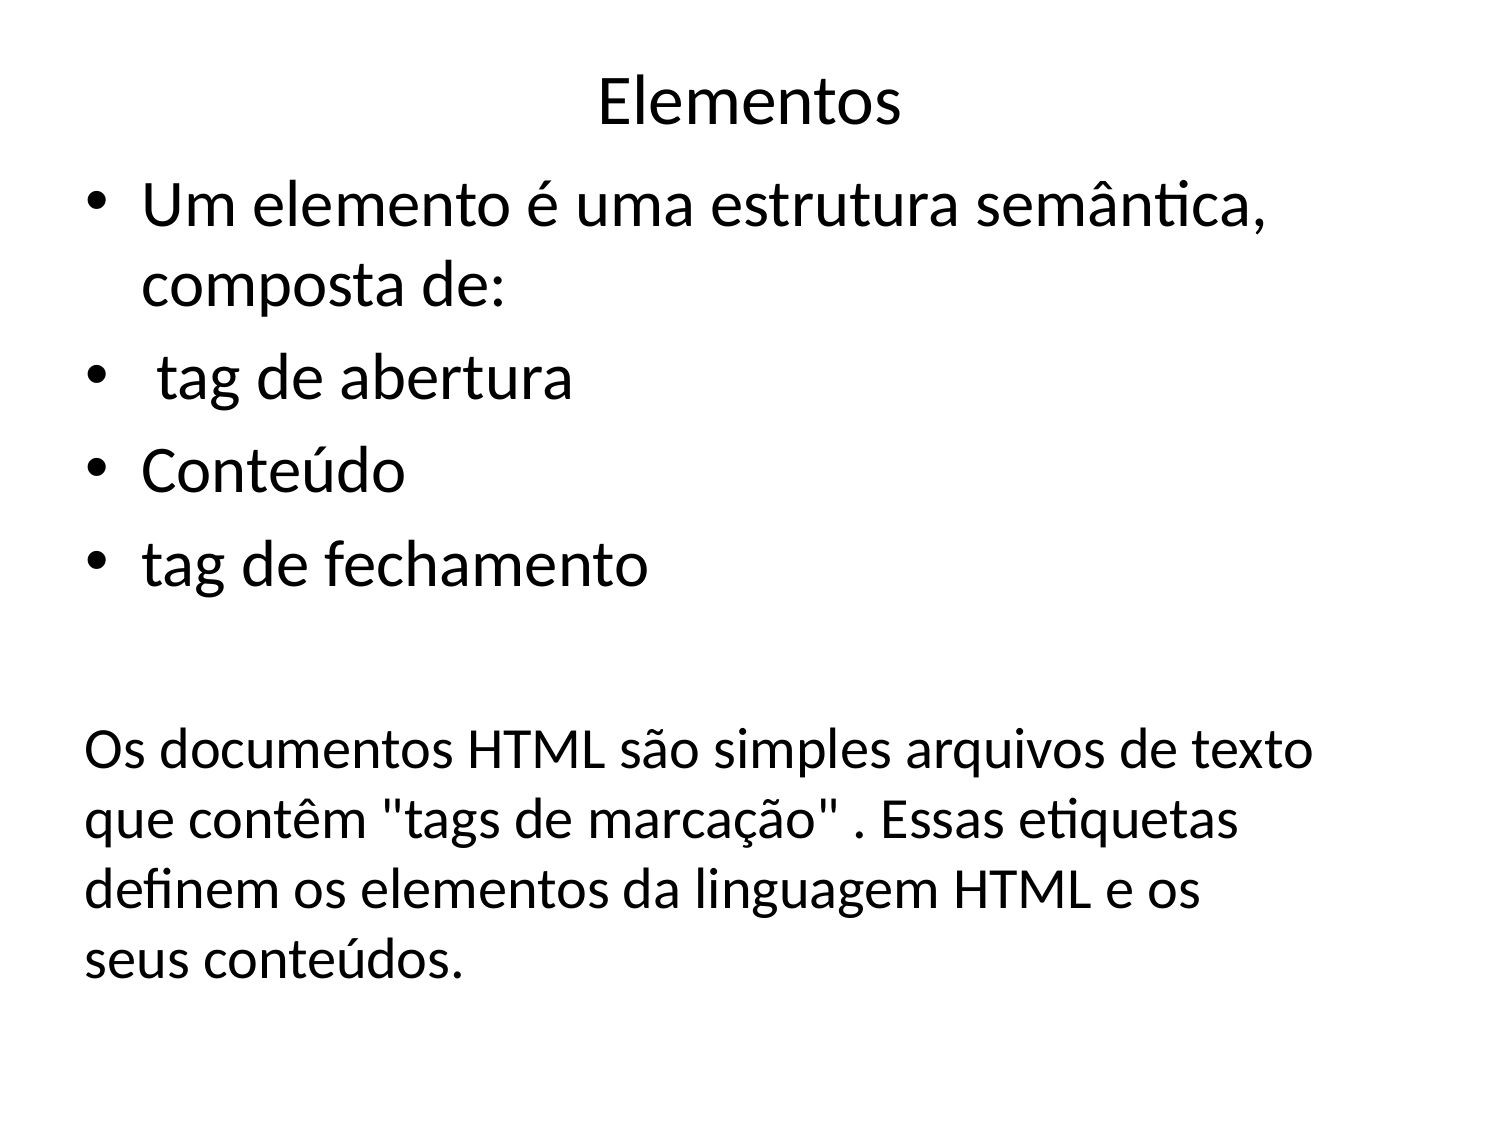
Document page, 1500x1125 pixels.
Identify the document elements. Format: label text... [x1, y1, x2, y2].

text_box Um elemento é uma estrutura semântica, composta de: tag de abertura Conteúdo tag de fechamento [70, 152, 1421, 680]
text_box Elementos [75, 45, 1425, 233]
text_box Os documentos HTML são simples arquivos de texto que contêm "tags de marcação" . Essas etiquetas definem os elementos da linguagem HTML e os seus conteúdos. [70, 703, 1407, 998]
